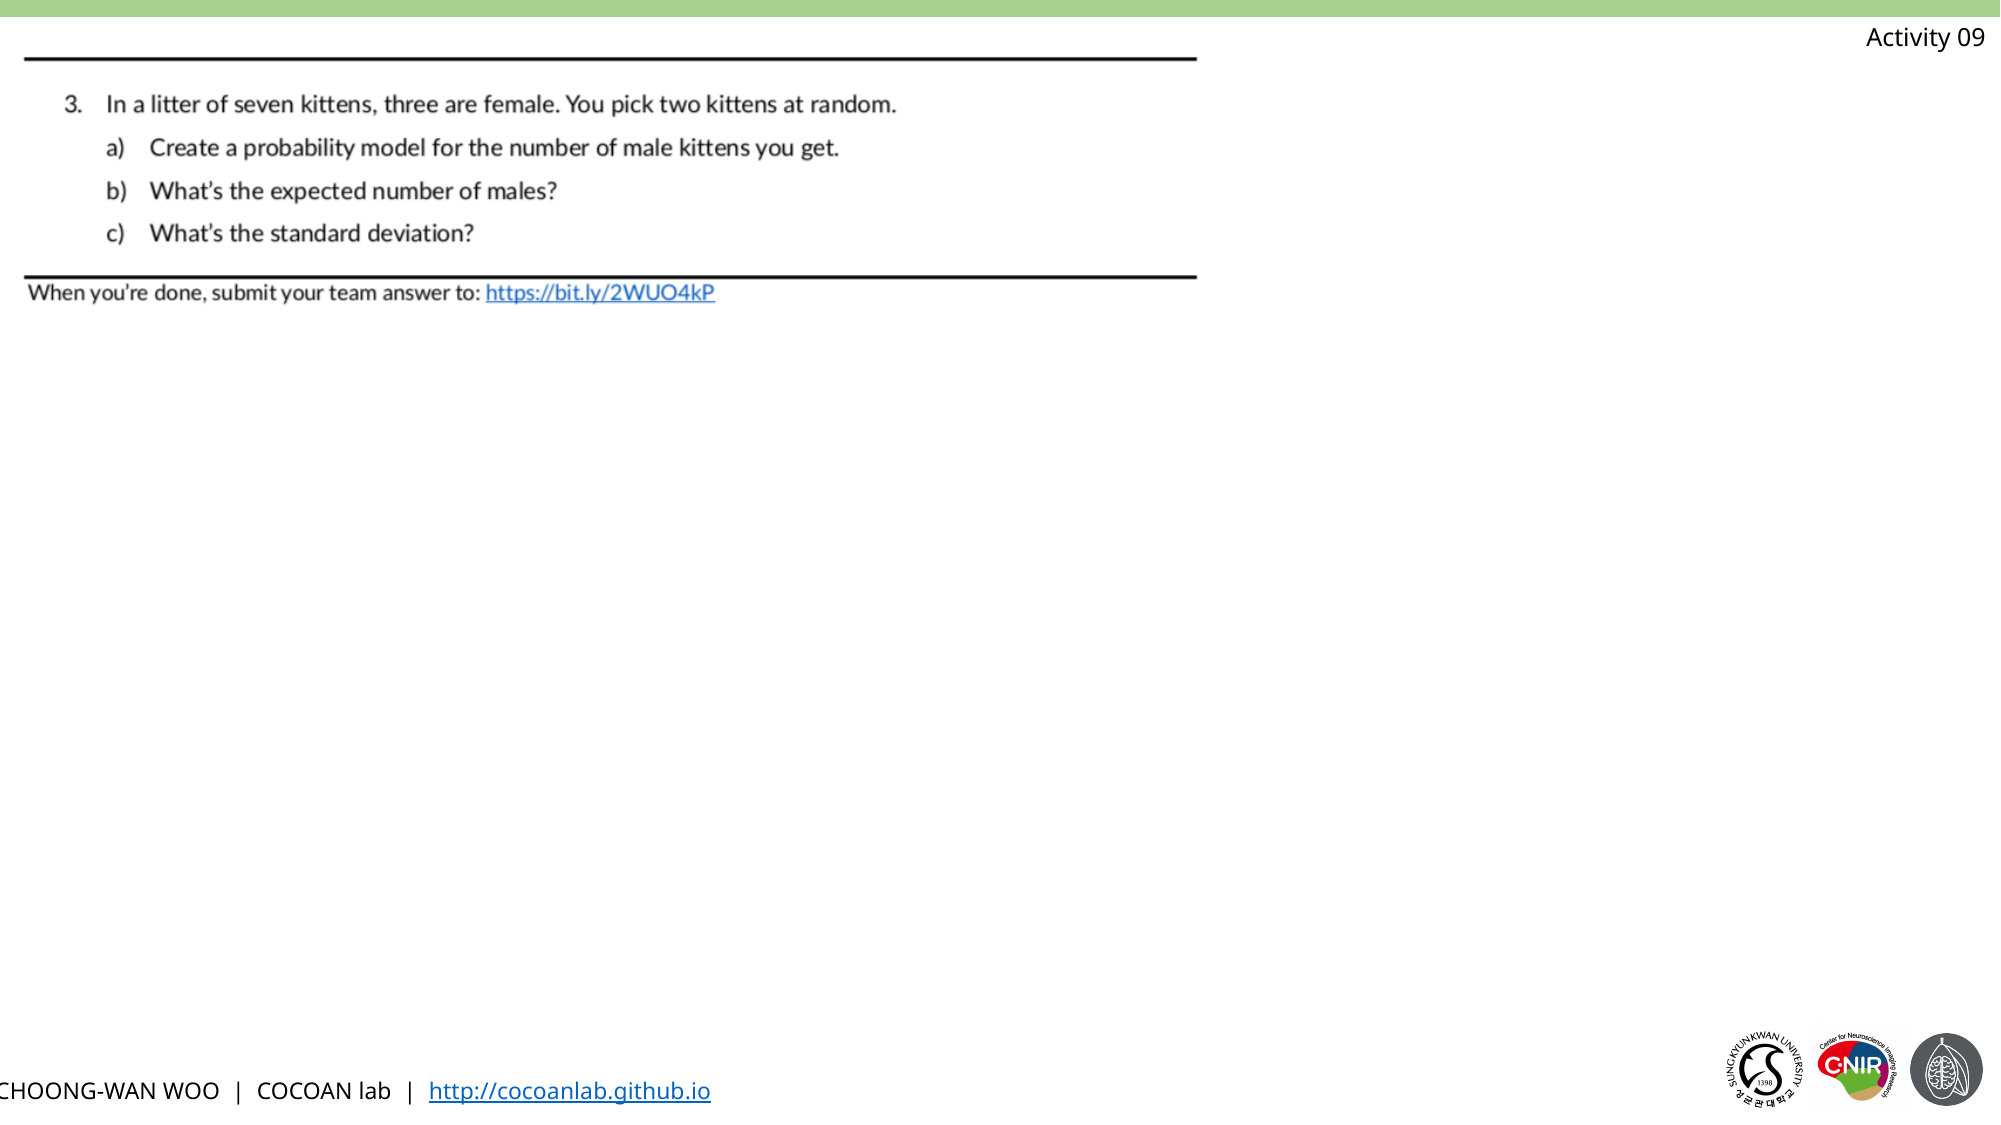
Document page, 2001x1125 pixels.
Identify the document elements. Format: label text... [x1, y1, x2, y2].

picture [11, 36, 1220, 321]
text_box CHOONG-WAN WOO | COCOAN lab | http://cocoanlab.github.io [0, 1069, 727, 1116]
text_box Activity 09 [1623, 13, 2000, 59]
text_box [0, 0, 2000, 18]
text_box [1709, 1014, 1983, 1125]
